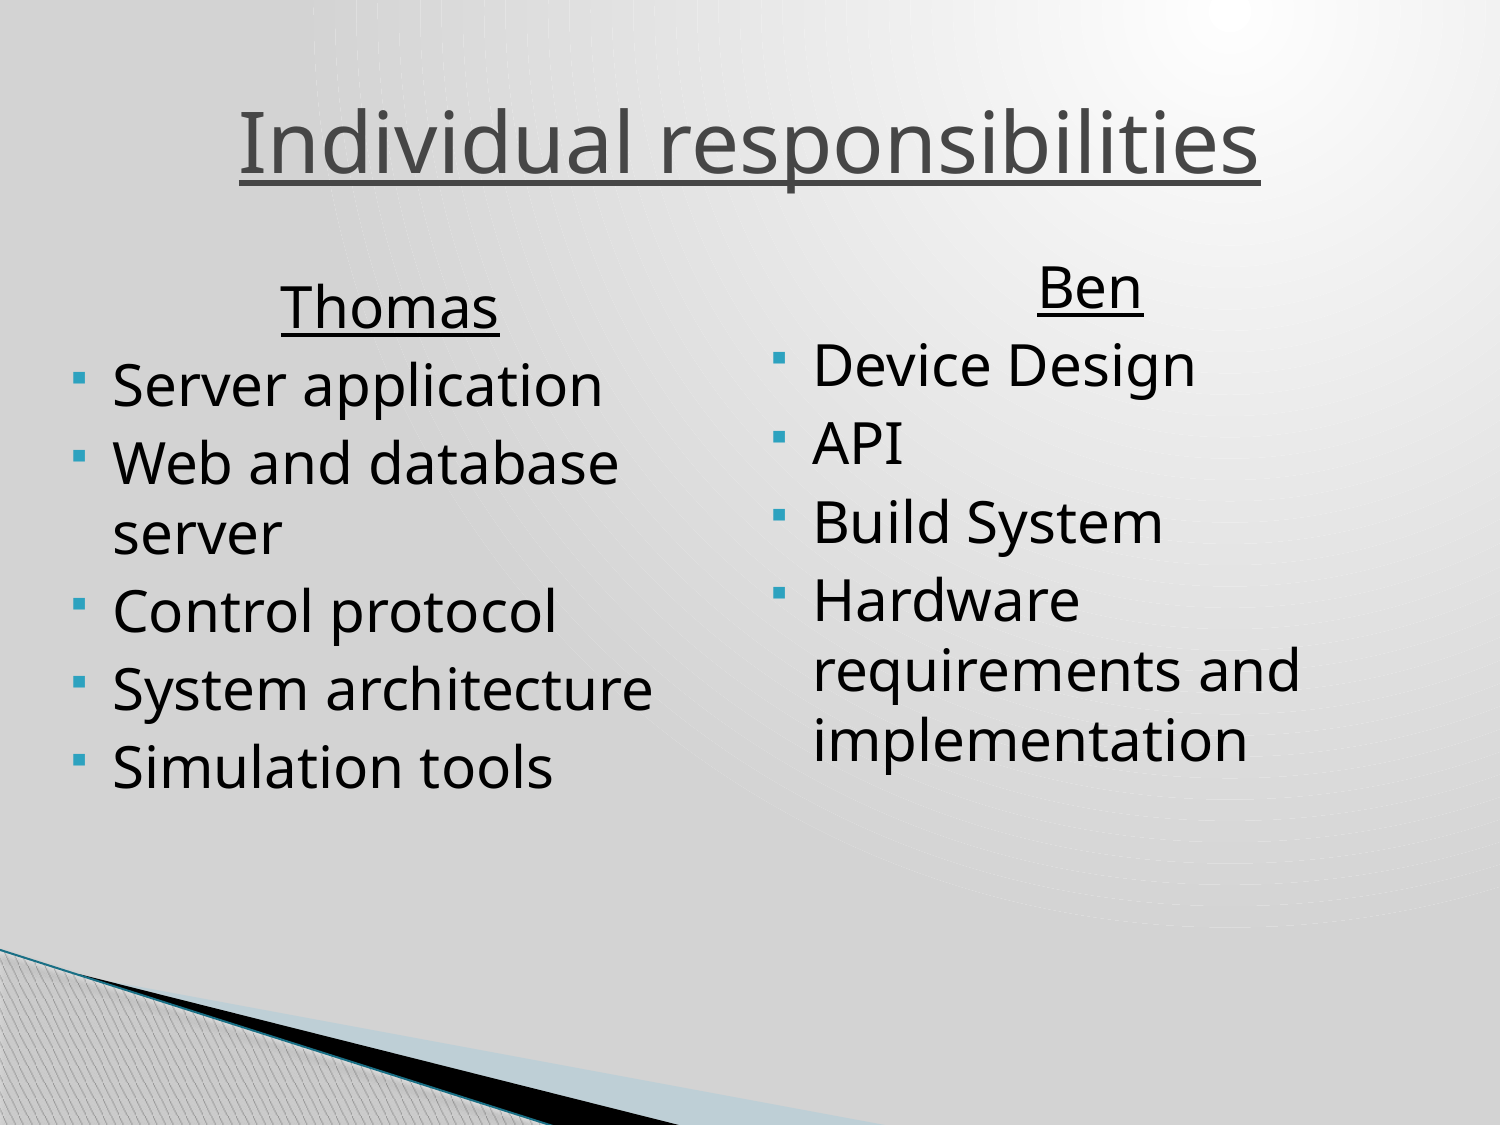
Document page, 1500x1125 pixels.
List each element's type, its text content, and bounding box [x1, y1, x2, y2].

text_box Thomas Server application Web and database server Control protocol System architecture Simulation tools [37, 262, 725, 1005]
title Individual responsibilities [75, 45, 1425, 233]
list Ben Device Design API Build System Hardware requirements and implementation [737, 243, 1425, 986]
